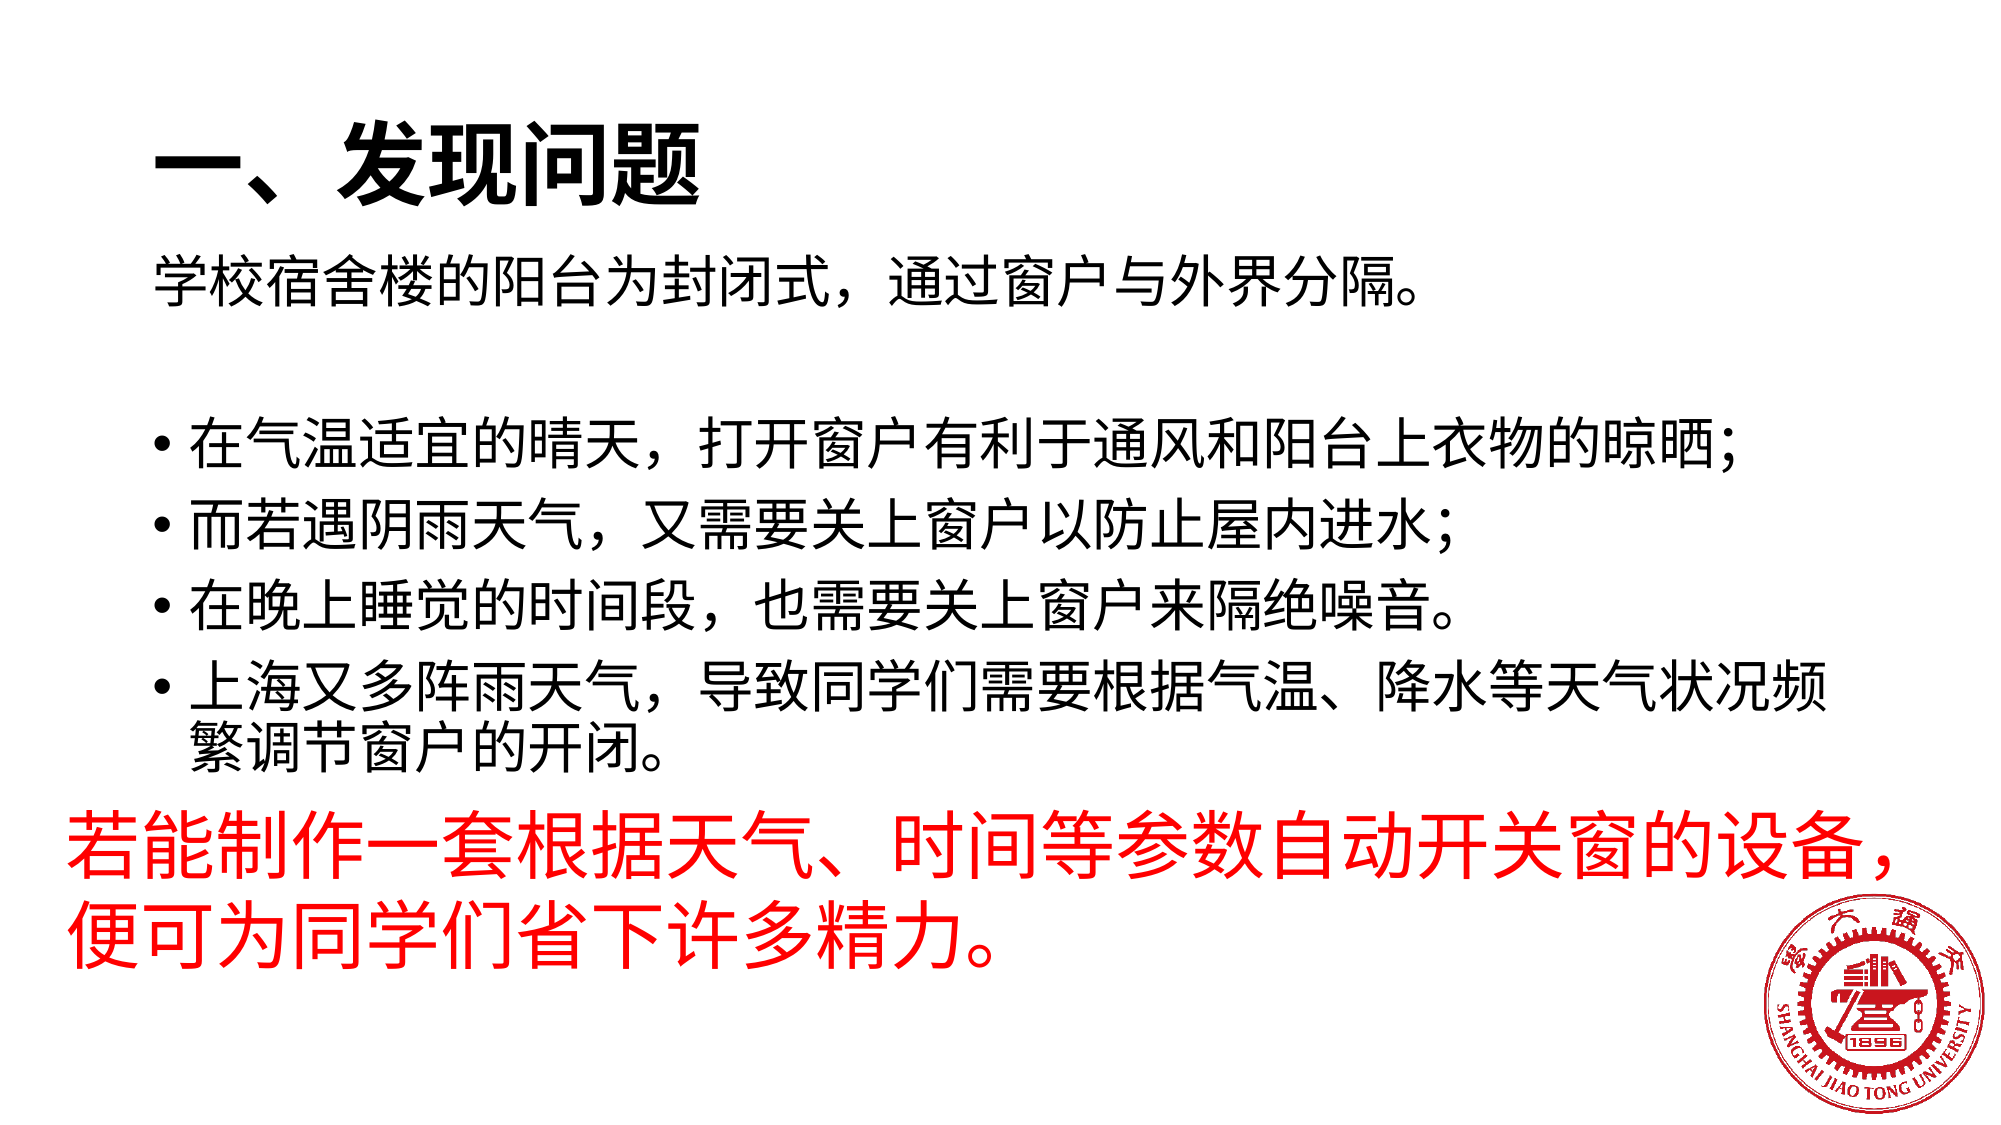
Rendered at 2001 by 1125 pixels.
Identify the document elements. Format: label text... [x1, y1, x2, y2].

list 学校宿舍楼的阳台为封闭式，通过窗户与外界分隔。 在气温适宜的晴天，打开窗户有利于通风和阳台上衣物的晾晒； 而若遇阴雨天气，又需要关上窗户以防止屋内进水； 在晚上睡觉的时间段，也需要关上窗户来隔绝噪音。 上海又多阵雨天气，导致同学们需要根据气温、降水等天气状况频繁调节窗户的开闭。 [137, 245, 1863, 790]
text_box 若能制作一套根据天气、时间等参数自动开关窗的设备，便可为同学们省下许多精力。 [50, 790, 1950, 986]
title 一、发现问题 [137, 59, 1863, 245]
picture [1749, 877, 1998, 1125]
